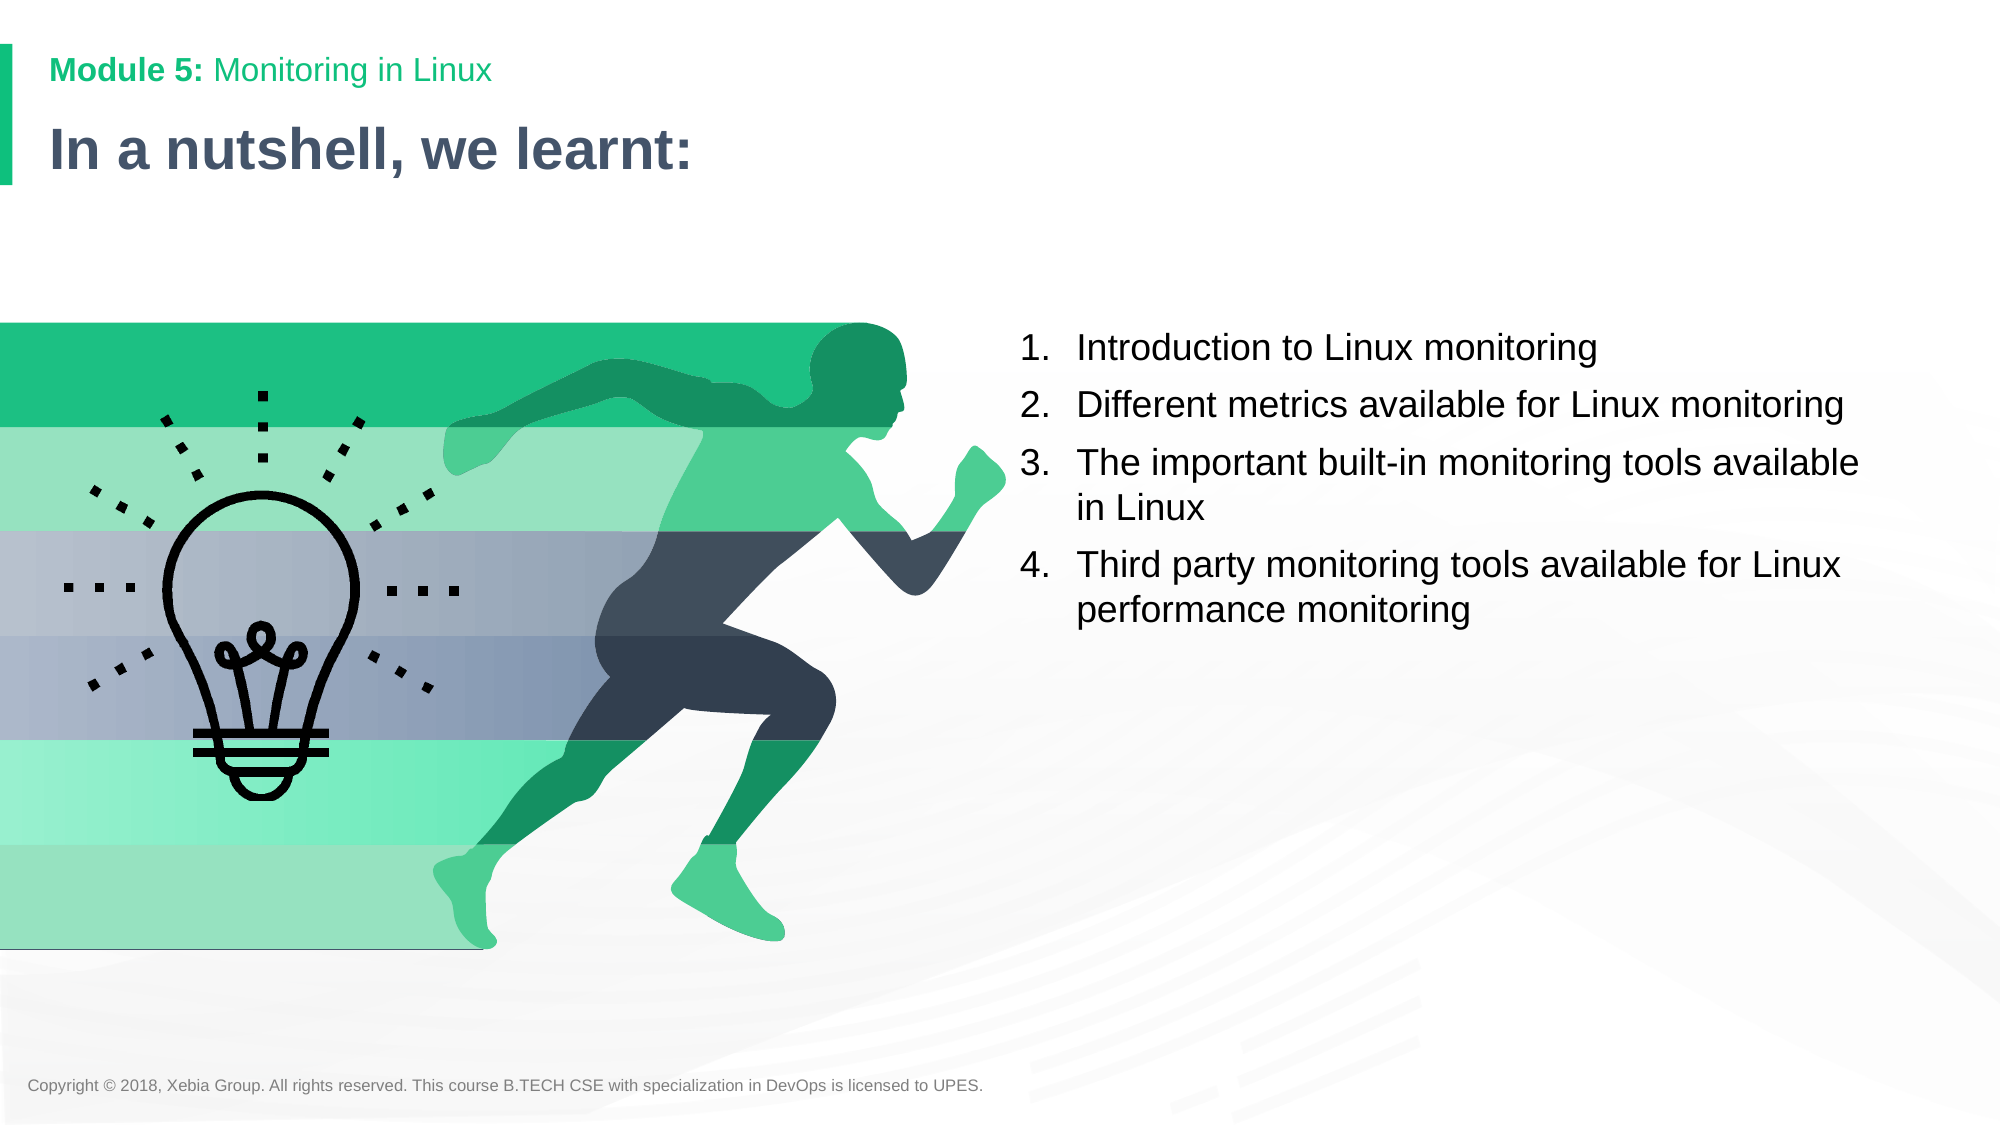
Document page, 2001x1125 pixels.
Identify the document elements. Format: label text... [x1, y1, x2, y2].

list Introduction to Linux monitoring Different metrics available for Linux monitoring The important built-in monitoring tools available in Linux Third party monitoring tools available for Linux performance monitoring [1019, 322, 1887, 938]
picture [63, 391, 459, 801]
title In a nutshell, we learnt: [34, 103, 1887, 185]
picture [0, 0, 2000, 1125]
